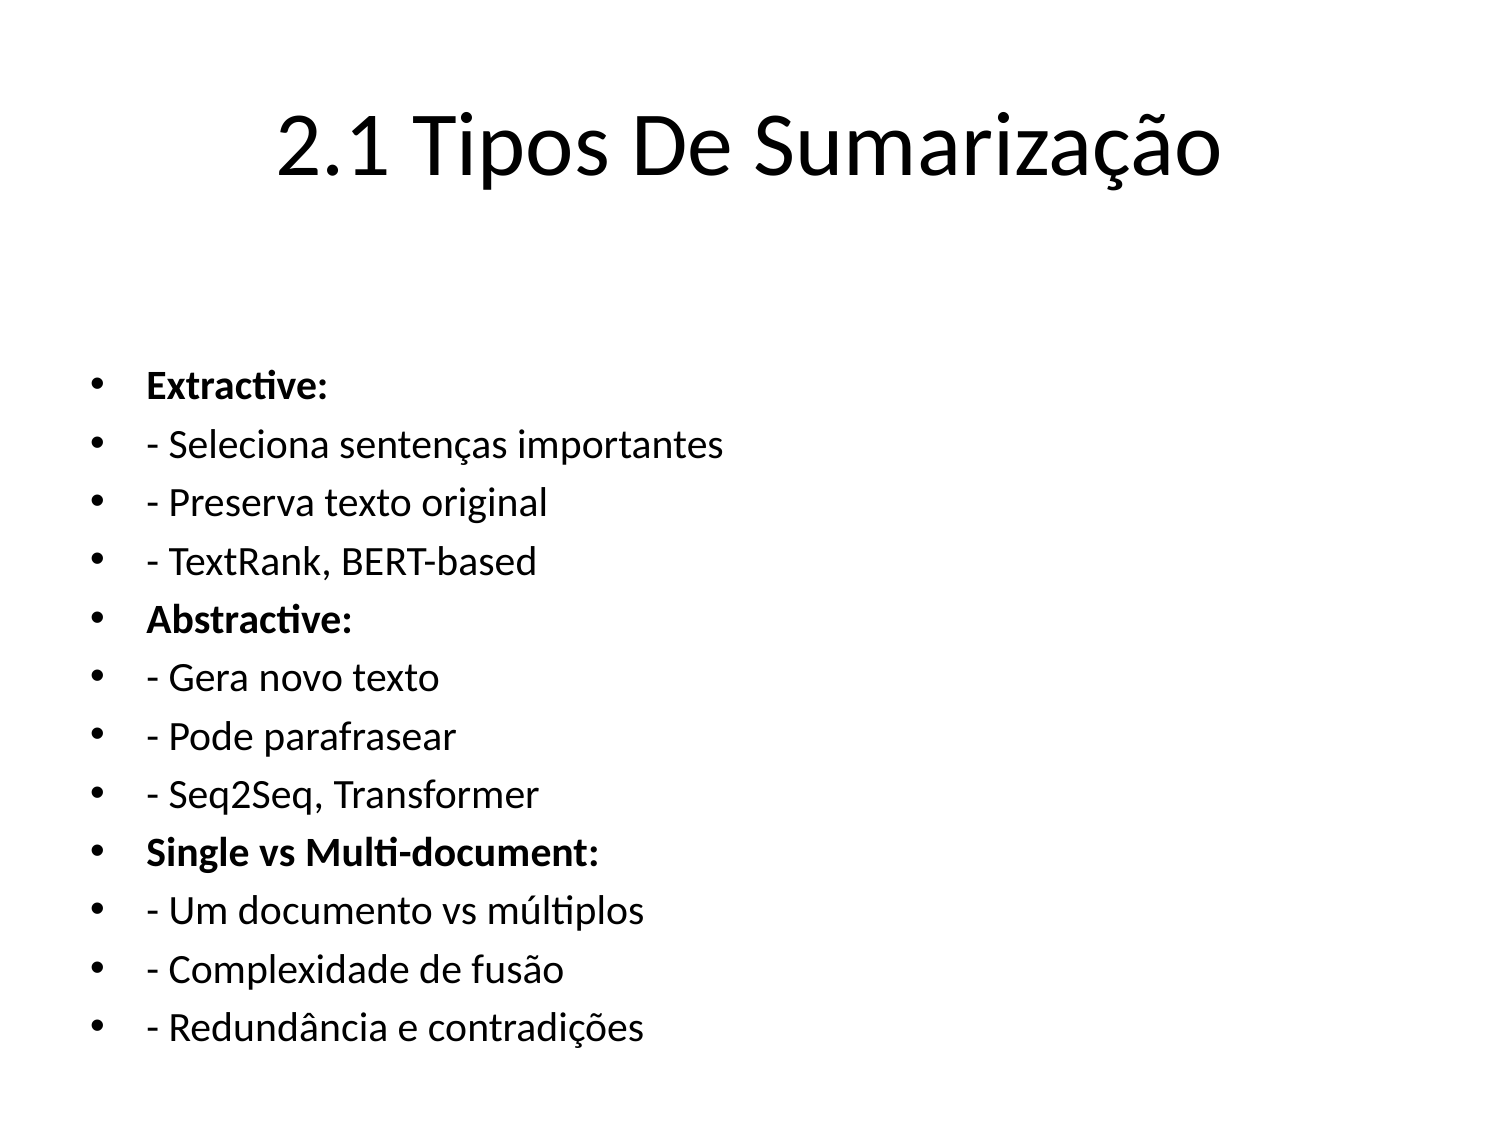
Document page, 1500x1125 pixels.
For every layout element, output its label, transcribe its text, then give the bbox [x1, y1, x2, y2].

list Extractive: - Seleciona sentenças importantes - Preserva texto original - TextRank, BERT-based Abstractive: - Gera novo texto - Pode parafrasear - Seq2Seq, Transformer Single vs Multi-document: - Um documento vs múltiplos - Complexidade de fusão - Redundância e contradições [75, 262, 1425, 1005]
title 2.1 Tipos De Sumarização [75, 45, 1425, 233]
